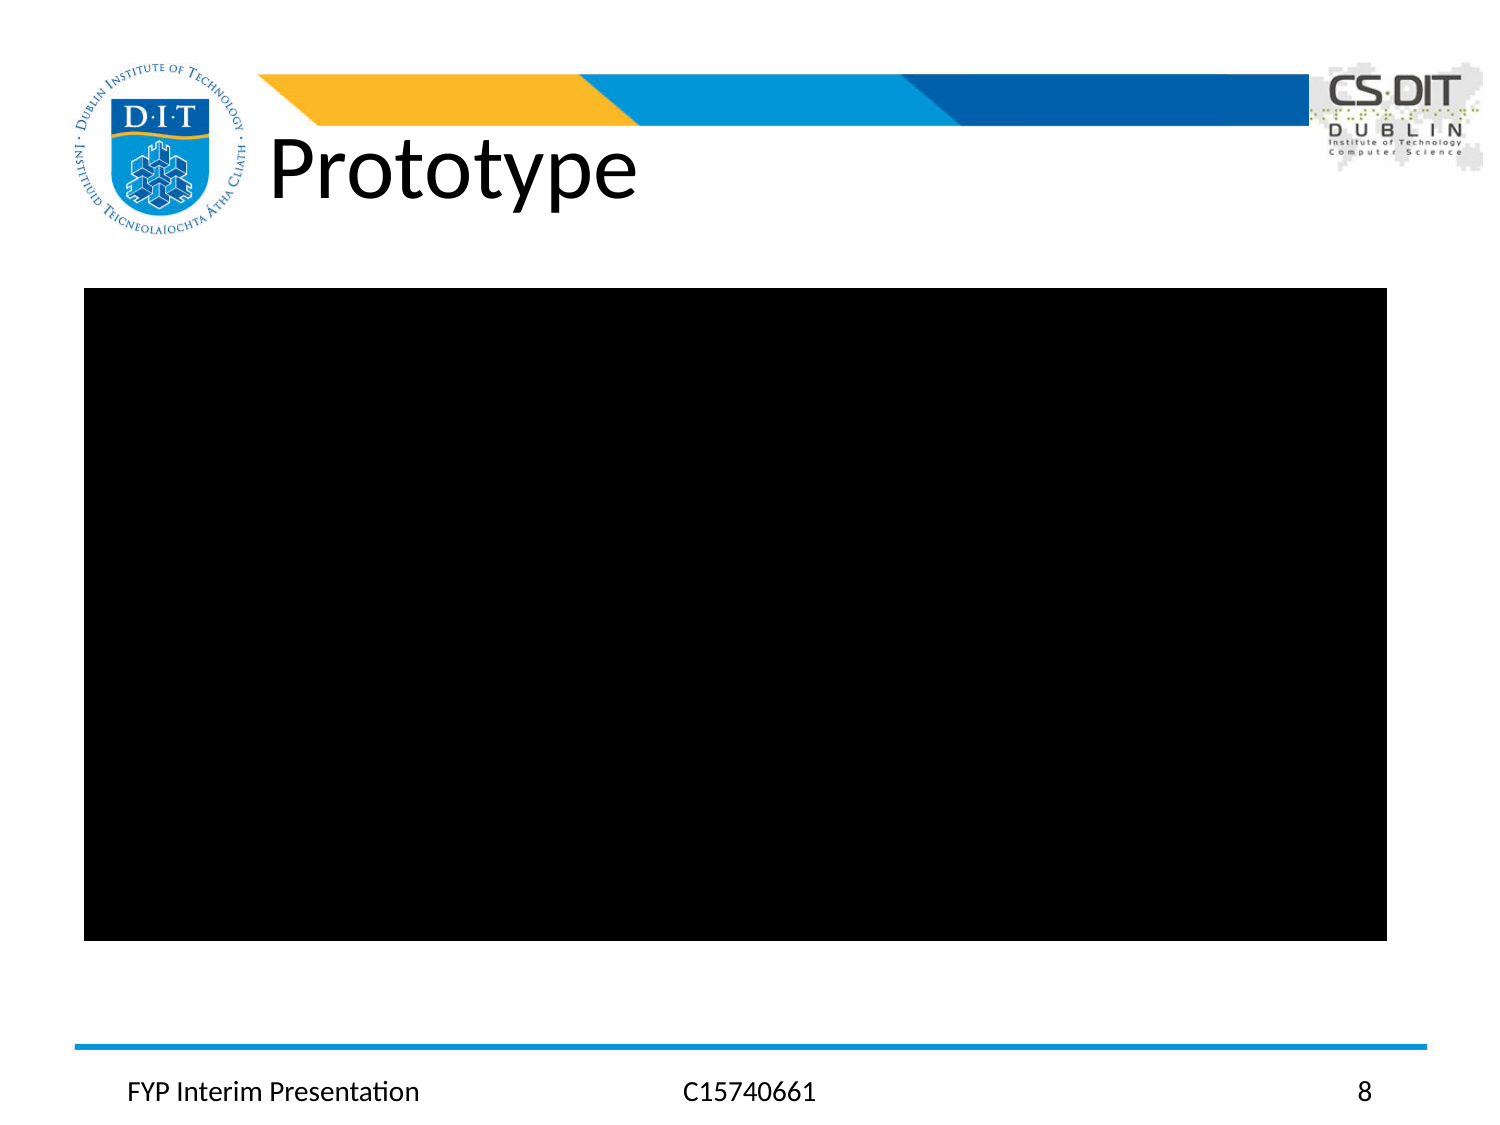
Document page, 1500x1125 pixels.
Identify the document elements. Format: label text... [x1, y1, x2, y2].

footer C15740661 [512, 1064, 988, 1118]
slide_number FYP Interim Presentation [112, 1064, 502, 1125]
slide_number 8 [1074, 1064, 1388, 1118]
picture [0, 0, 1500, 1125]
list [83, 287, 1388, 942]
title Prototype [253, 99, 1388, 286]
